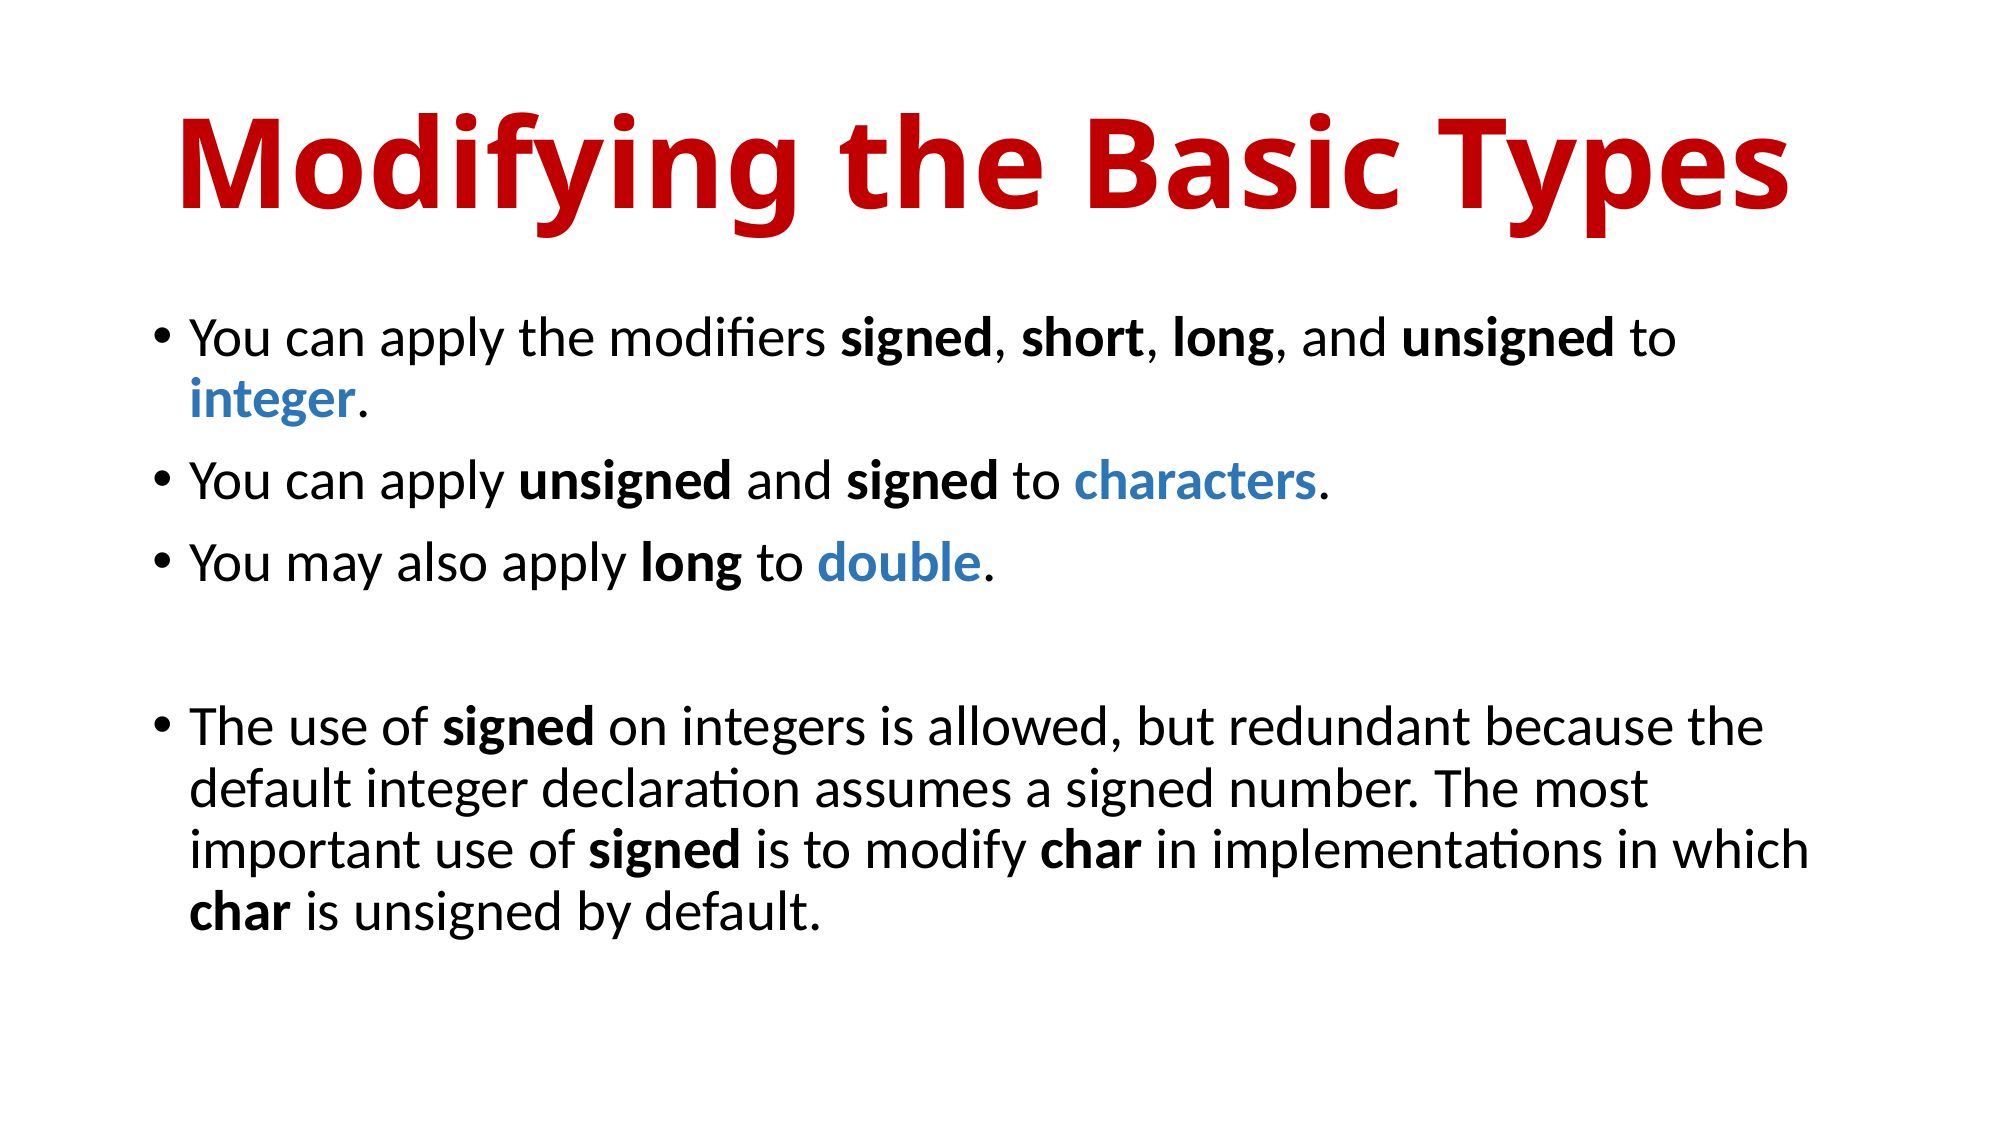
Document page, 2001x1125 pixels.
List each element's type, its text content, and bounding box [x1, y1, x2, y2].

title Modifying the Basic Types [137, 59, 1863, 278]
list You can apply the modifiers signed, short, long, and unsigned to integer. You can apply unsigned and signed to characters. You may also apply long to double. The use of signed on integers is allowed, but redundant because the default integer declaration assumes a signed number. The most important use of signed is to modify char in implementations in which char is unsigned by default. [137, 299, 1863, 1014]
